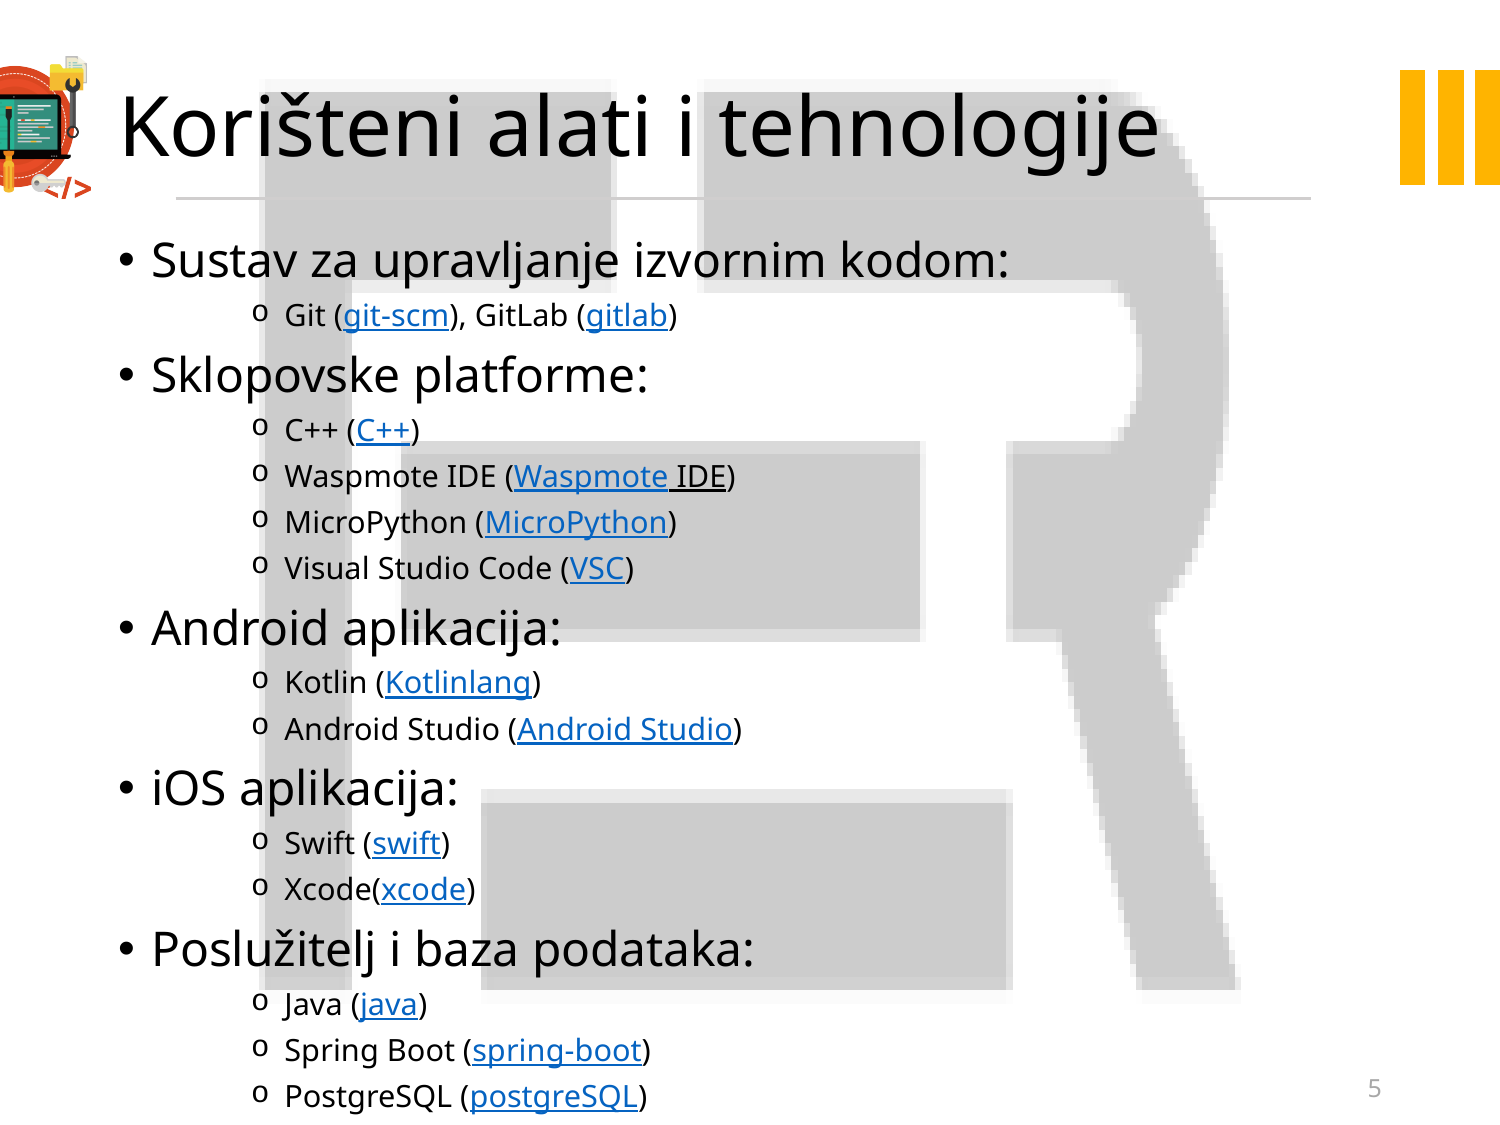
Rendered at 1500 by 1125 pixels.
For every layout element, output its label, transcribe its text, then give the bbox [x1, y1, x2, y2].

picture [0, 56, 91, 199]
list Sustav za upravljanje izvornim kodom: Git (git-scm), GitLab (gitlab) Sklopovske platforme: C++ (C++) Waspmote IDE (Waspmote IDE) MicroPython (MicroPython) Visual Studio Code (VSC) Android aplikacija: Kotlin (Kotlinlang) Android Studio (Android Studio) iOS aplikacija: Swift (swift) Xcode(xcode) Poslužitelj i baza podataka: Java (java) Spring Boot (spring-boot) PostgreSQL (postgreSQL) [103, 228, 1397, 1125]
title Korišteni alati i tehnologije [103, 59, 1397, 199]
slide_number 5 [1310, 1065, 1397, 1125]
